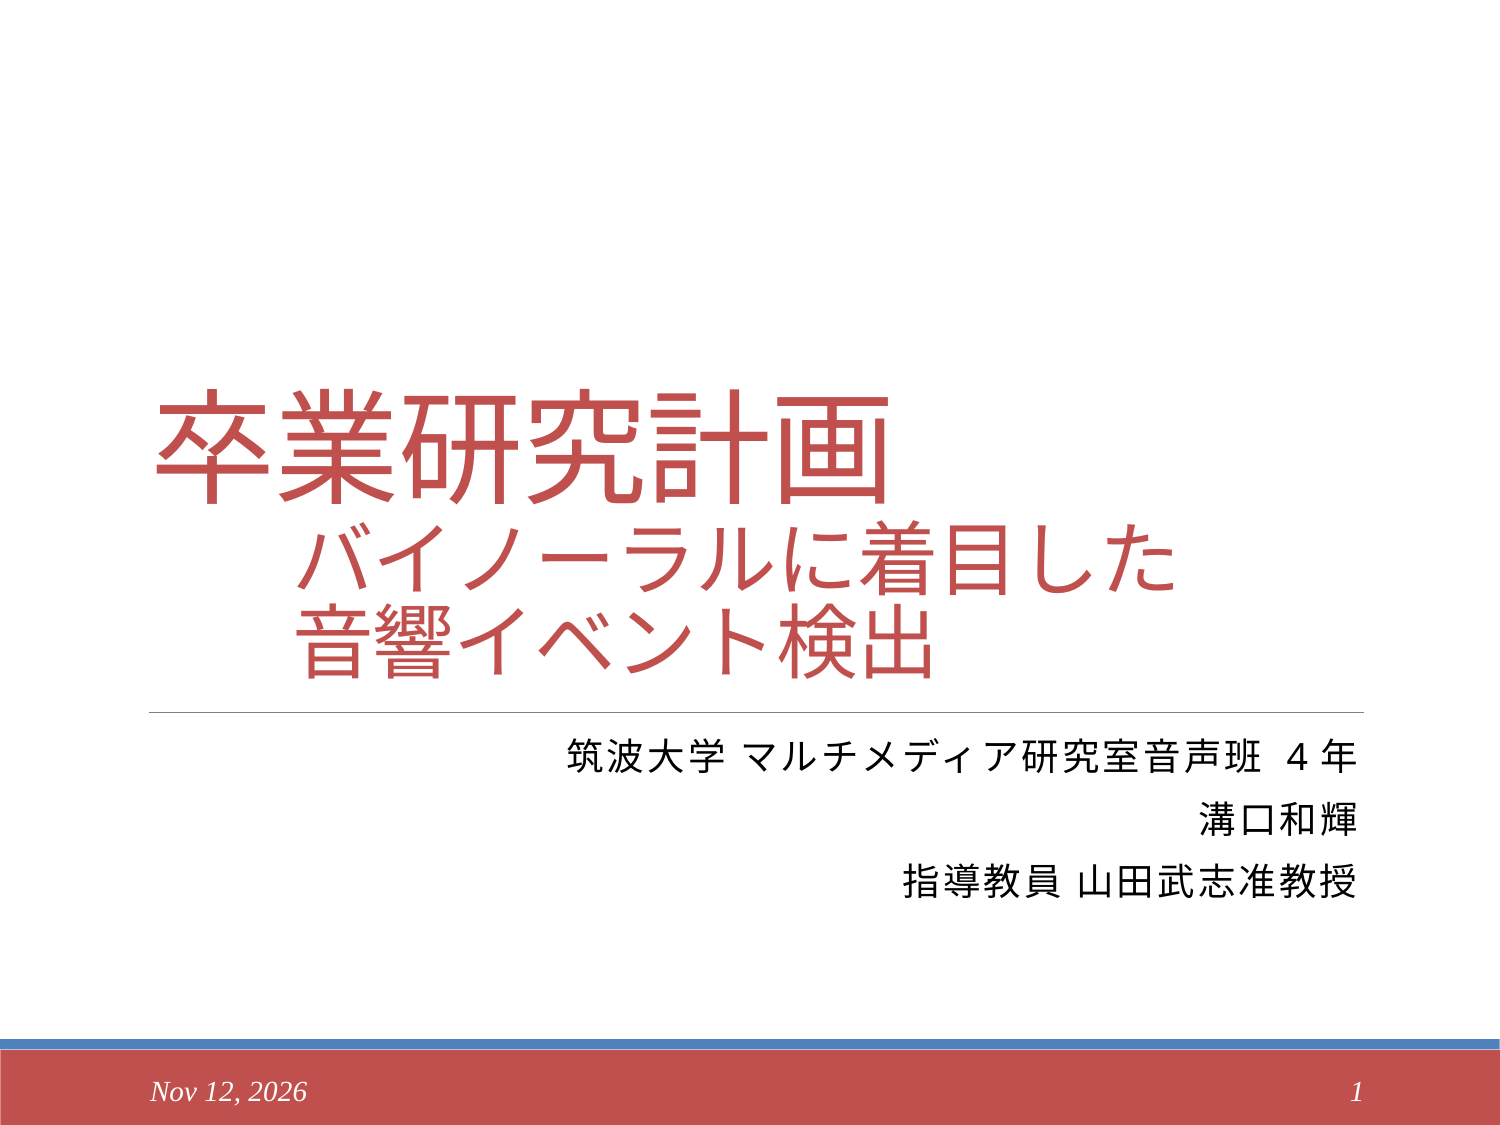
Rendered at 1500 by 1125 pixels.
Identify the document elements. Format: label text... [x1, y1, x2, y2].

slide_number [135, 1059, 440, 1120]
text_box バイノーラルに着目した 音響イベント検出 [277, 514, 1223, 697]
slide_number 1 [1218, 1059, 1380, 1120]
subtitle 筑波大学 マルチメディア研究室音声班 4年 溝口和輝 指導教員 山田武志准教授 [135, 730, 1373, 919]
title 卒業研究計画 [135, 380, 1373, 528]
